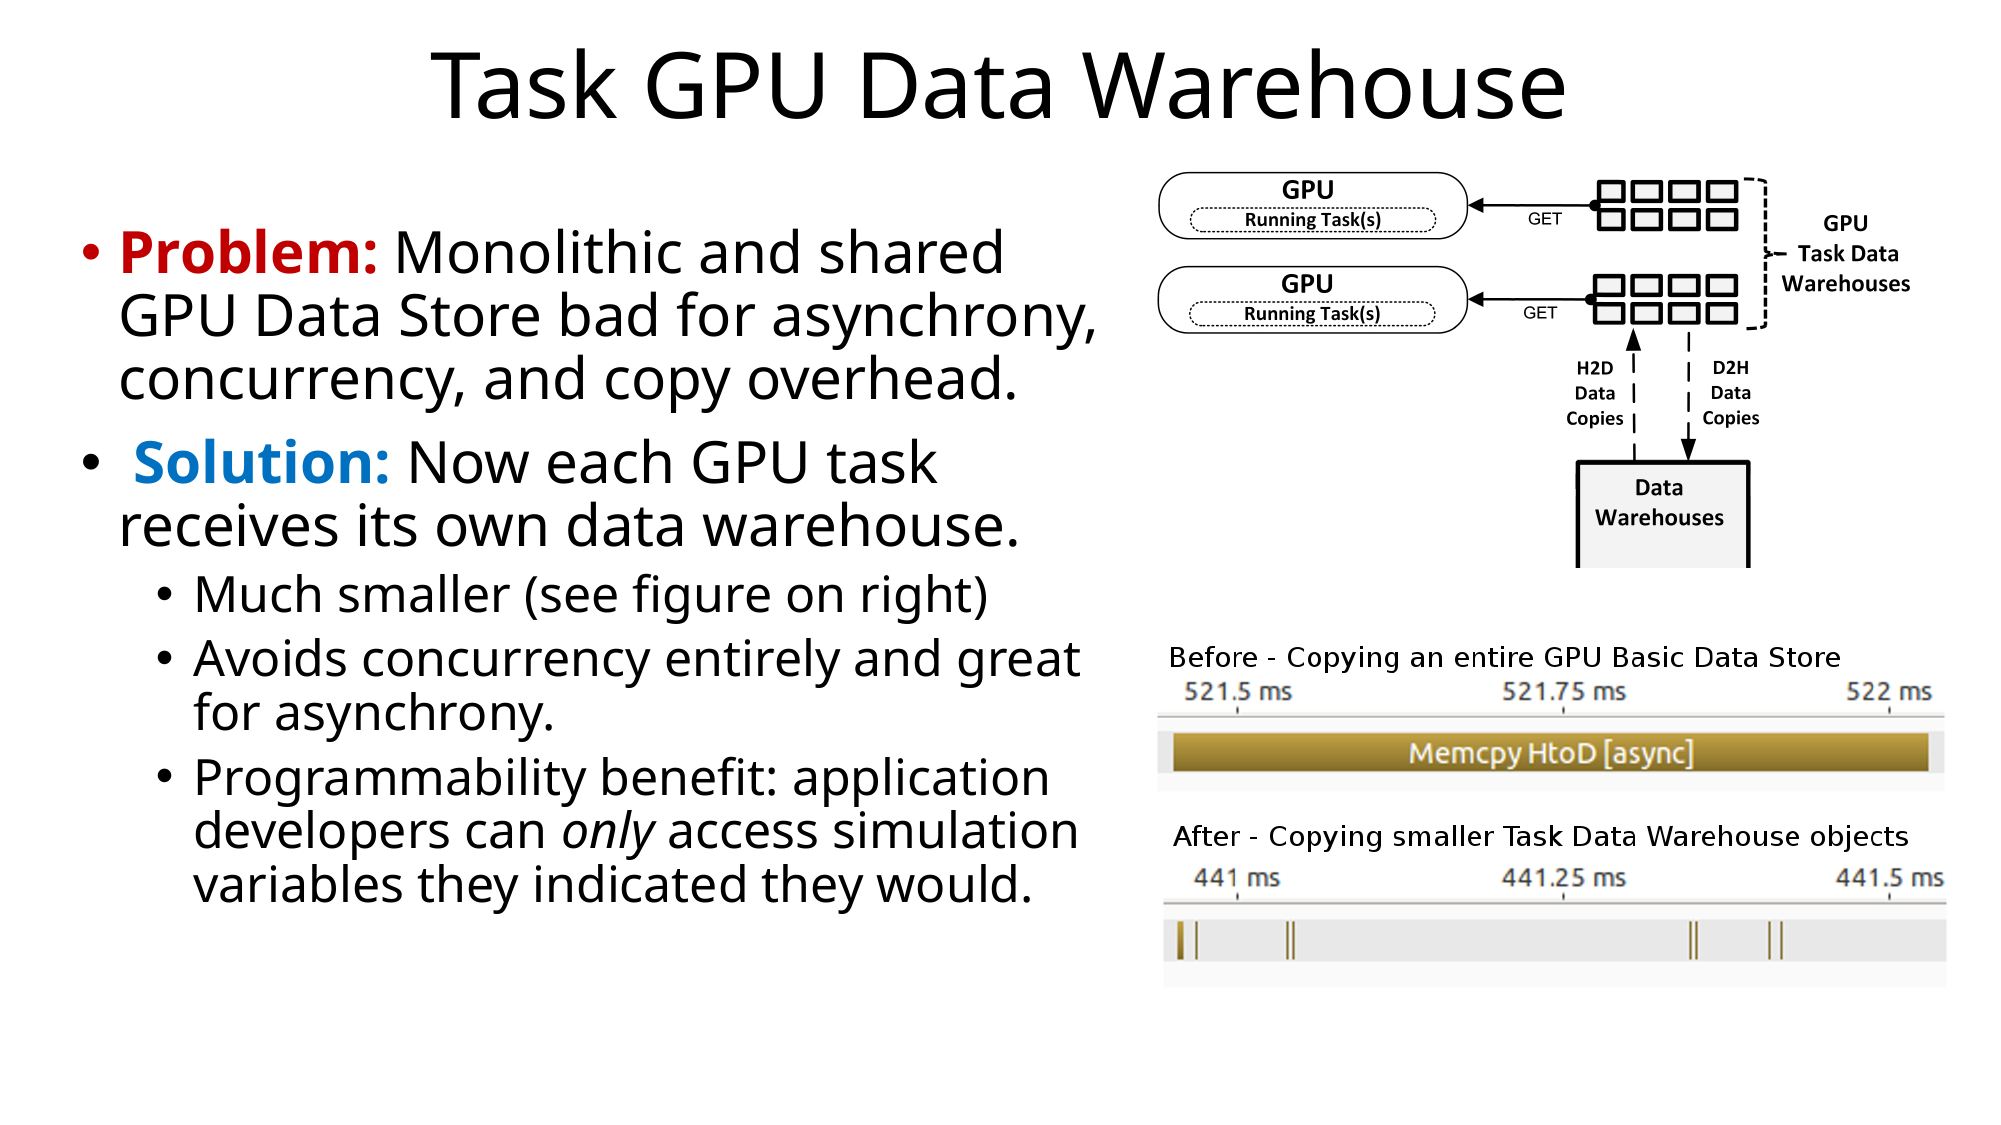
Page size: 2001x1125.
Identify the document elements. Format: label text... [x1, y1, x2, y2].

title Task GPU Data Warehouse [137, 21, 1863, 156]
picture [1155, 624, 1952, 1000]
picture [1155, 167, 1913, 568]
list Problem: Monolithic and shared GPU Data Store bad for asynchrony, concurrency, and copy overhead. Solution: Now each GPU task receives its own data warehouse. Much smaller (see figure on right) Avoids concurrency entirely and great for asynchrony. Programmability benefit: application developers can only access simulation variables they indicated they would. [65, 216, 1124, 930]
